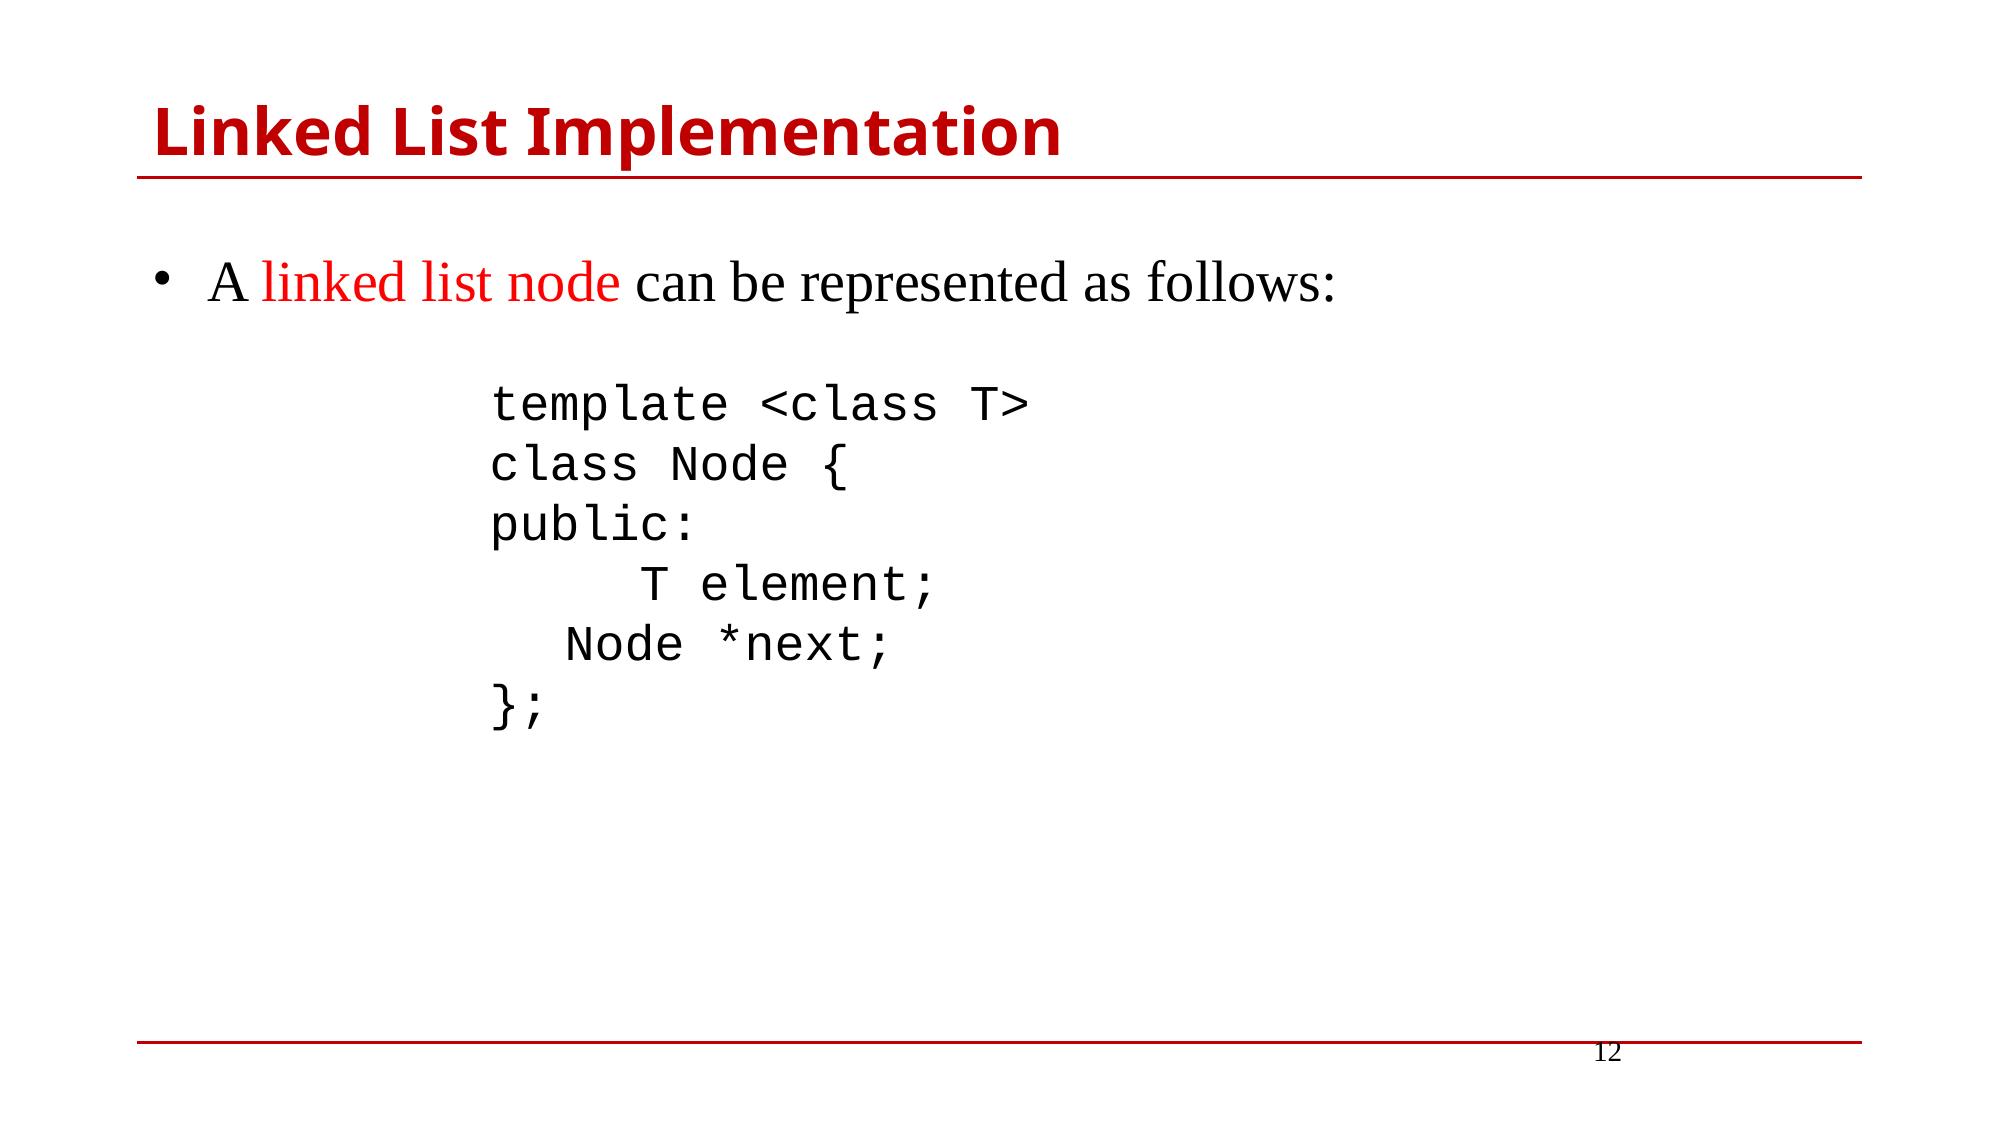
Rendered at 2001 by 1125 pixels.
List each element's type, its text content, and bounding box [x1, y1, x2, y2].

title Linked List Implementation [137, 90, 1413, 178]
text_box 12 [1324, 1024, 1638, 1100]
text_box template <class T> class Node { public: T element; Node *next; }; [474, 362, 1588, 798]
text_box A linked list node can be represented as follows: [137, 235, 1413, 490]
